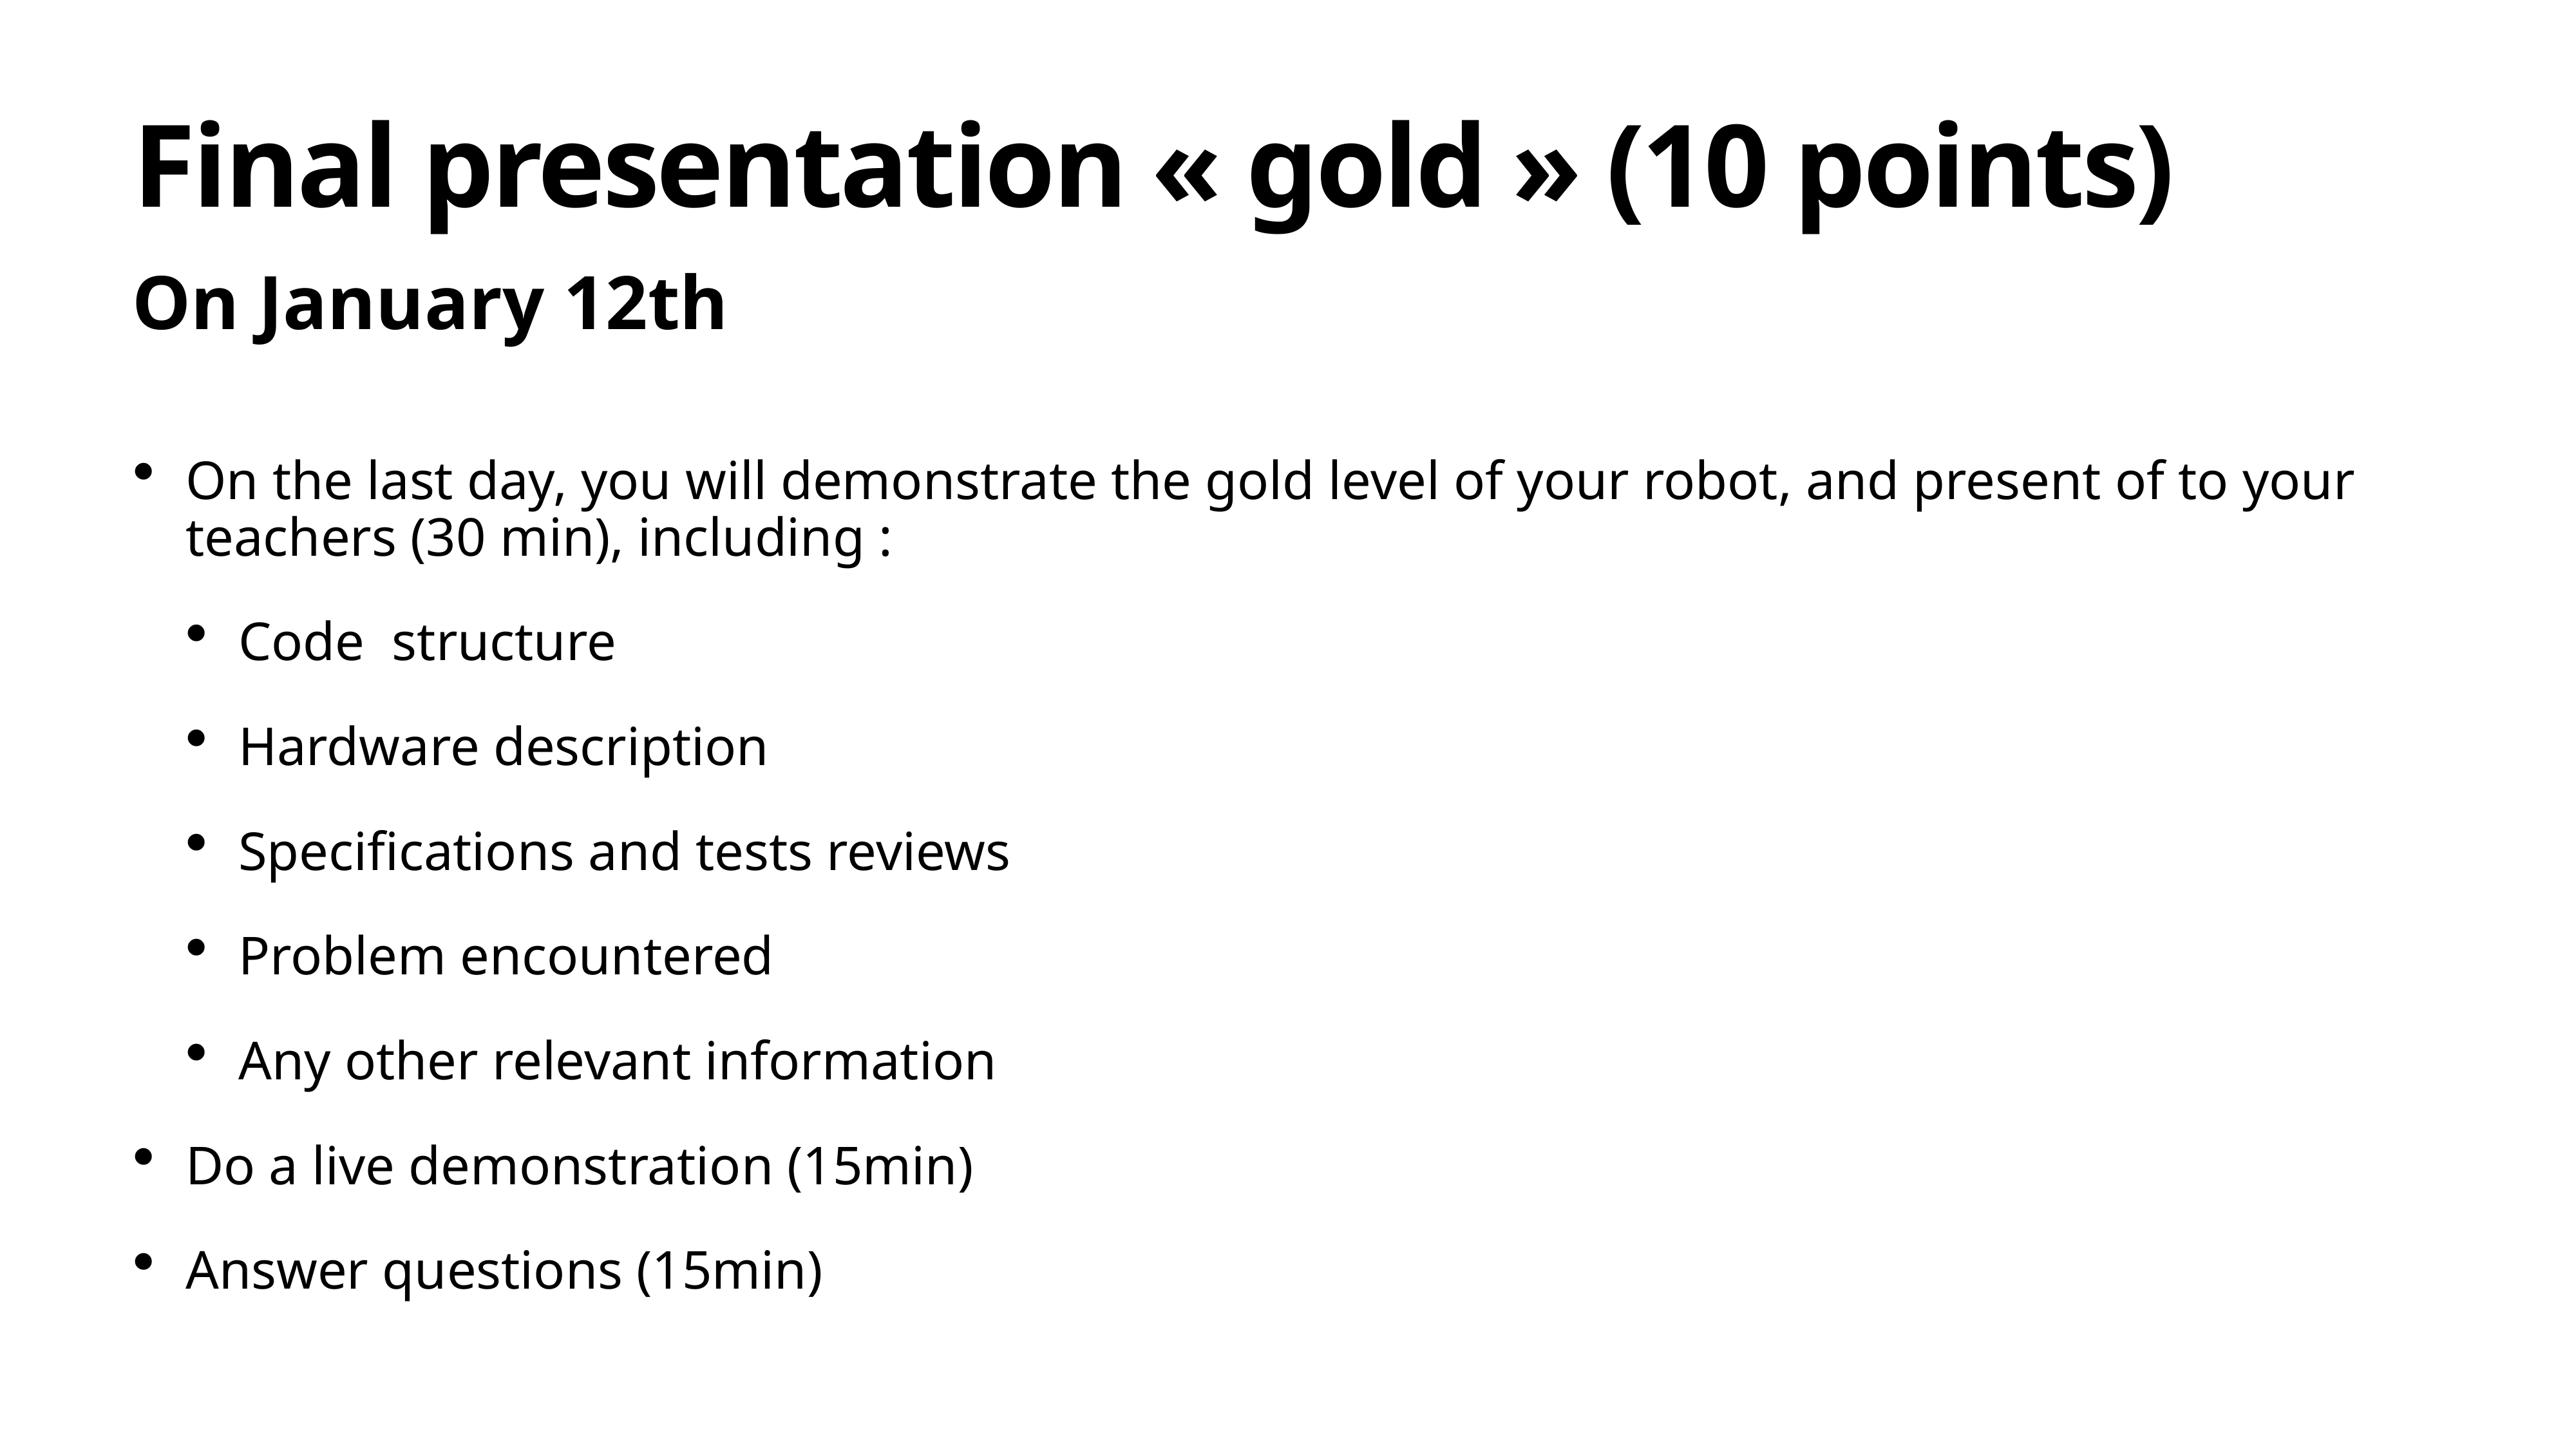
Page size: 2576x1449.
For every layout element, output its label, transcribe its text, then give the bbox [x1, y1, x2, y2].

title Final presentation « gold » (10 points) [127, 113, 2449, 250]
list On the last day, you will demonstrate the gold level of your robot, and present of to your teachers (30 min), including : Code structure Hardware description Specifications and tests reviews Problem encountered Any other relevant information Do a live demonstration (15min) Answer questions (15min) [127, 448, 2449, 1321]
list On January 12th [127, 250, 2449, 350]
